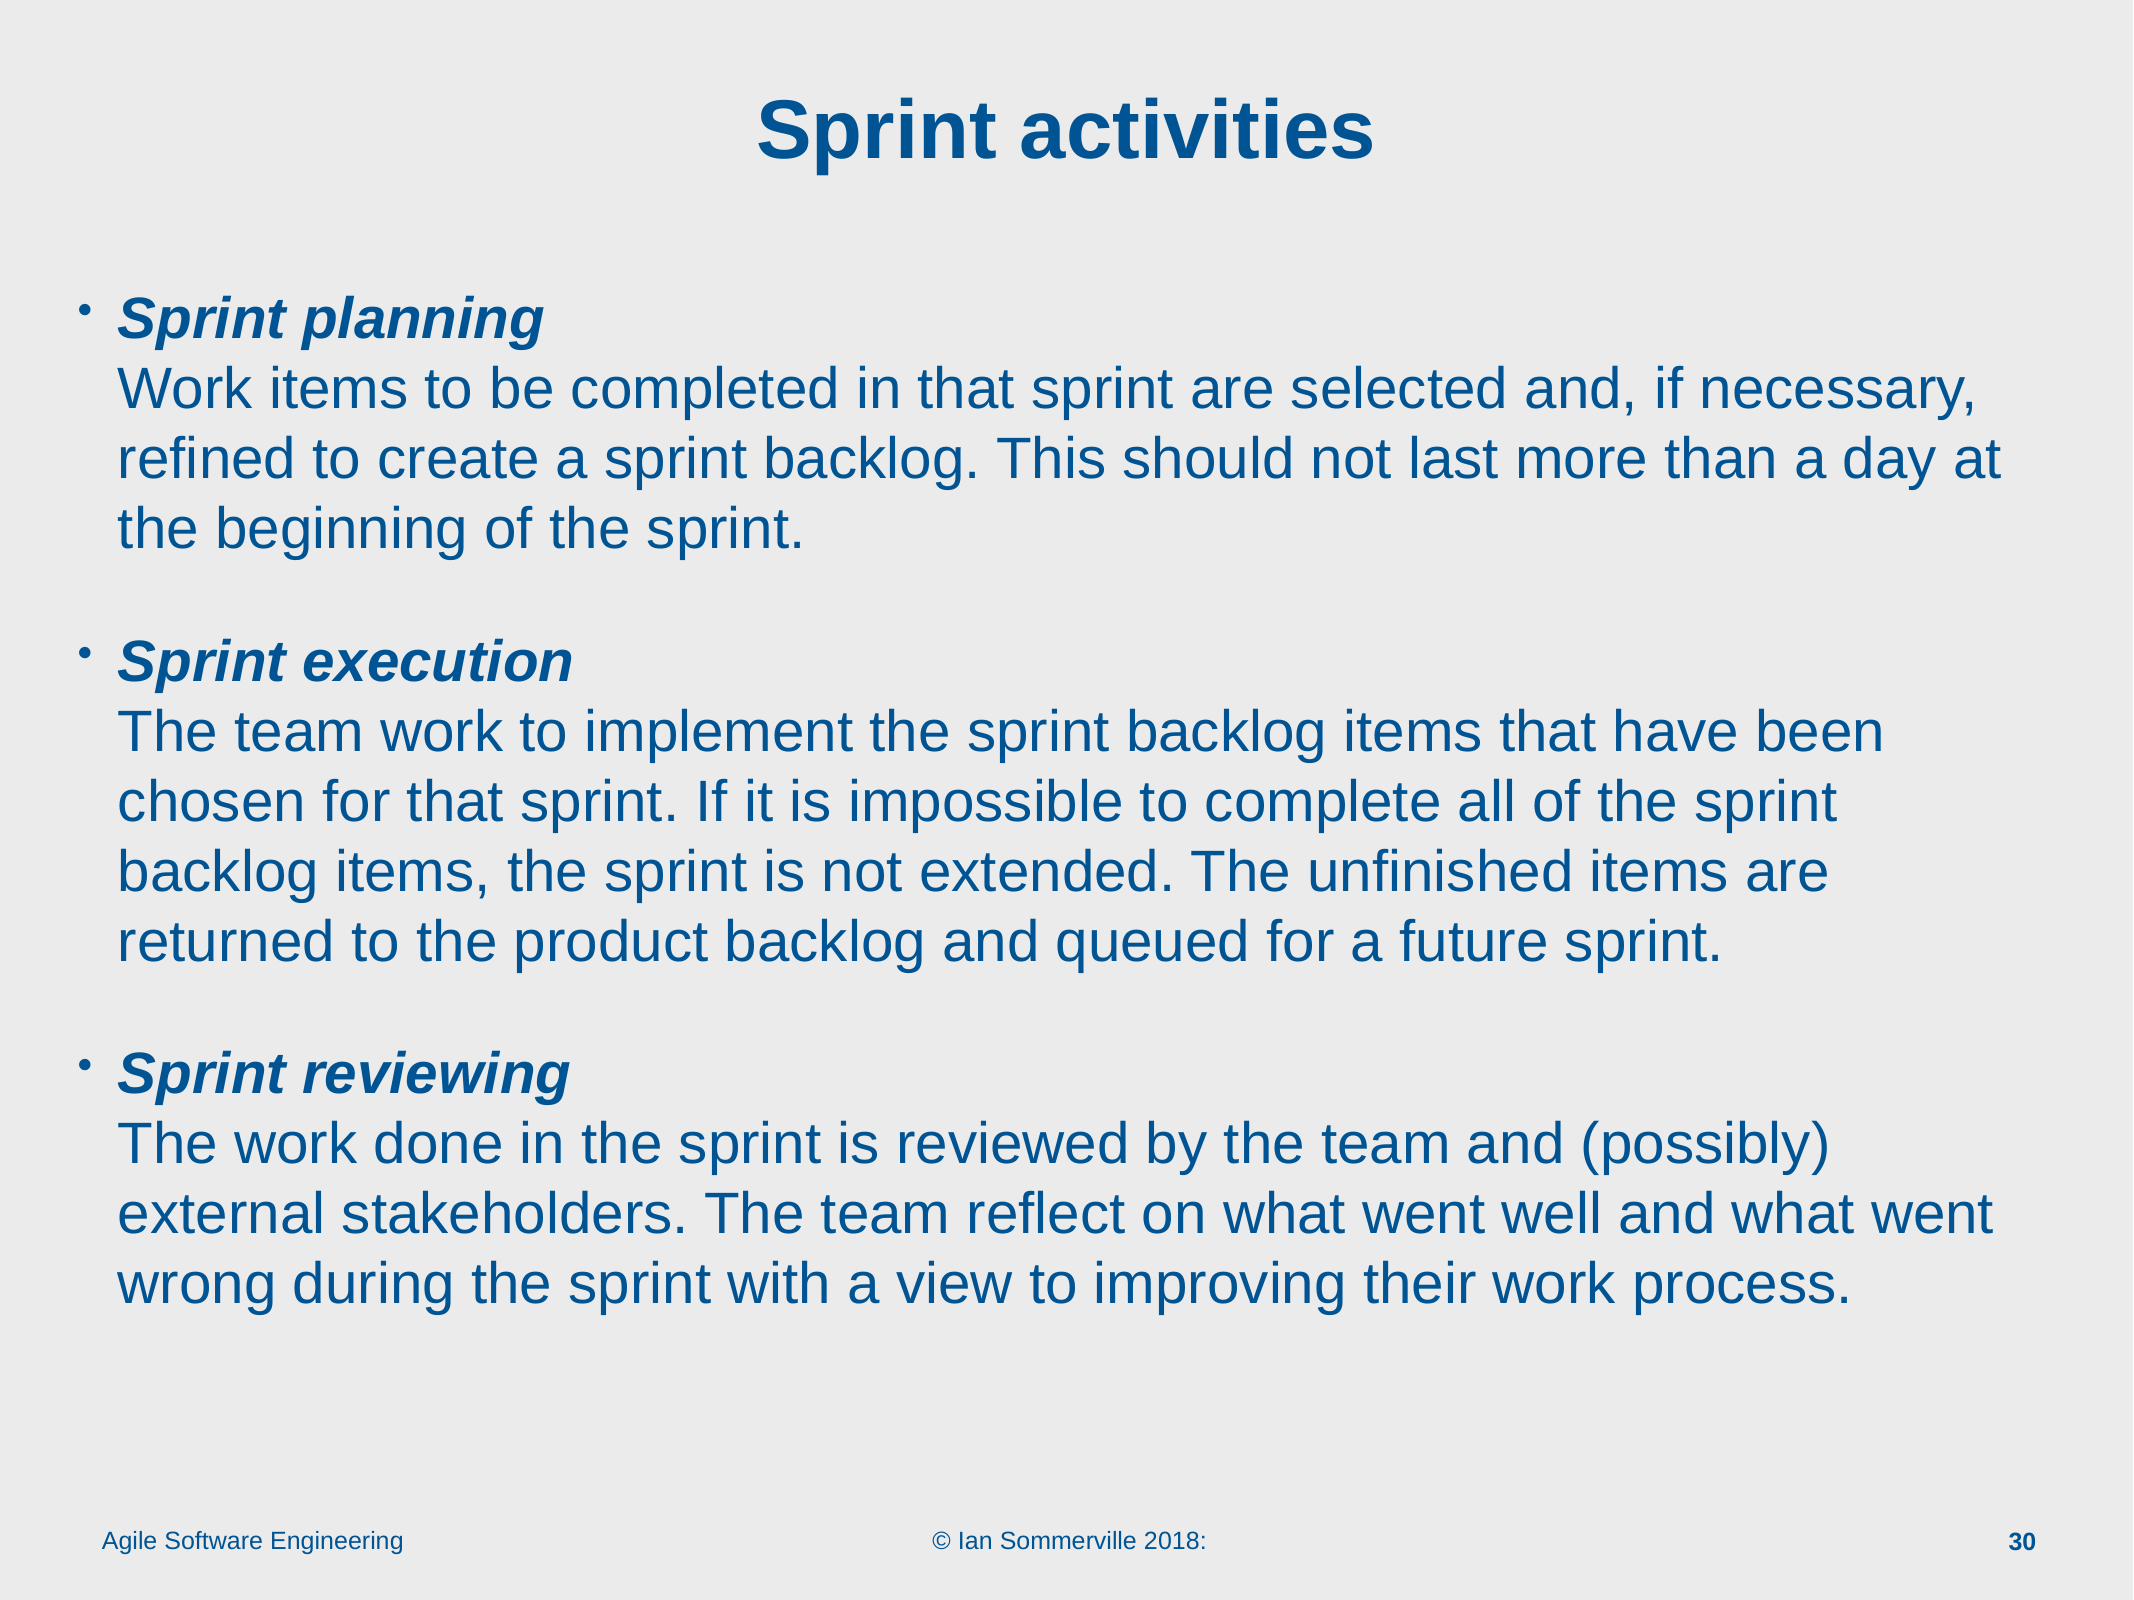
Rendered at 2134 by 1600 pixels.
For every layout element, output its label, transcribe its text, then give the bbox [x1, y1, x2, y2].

list Sprint planning Work items to be completed in that sprint are selected and, if necessary, refined to create a sprint backlog. This should not last more than a day at the beginning of the sprint. Sprint execution The team work to implement the sprint backlog items that have been chosen for that sprint. If it is impossible to complete all of the sprint backlog items, the sprint is not extended. The unfinished items are returned to the product backlog and queued for a future sprint. Sprint reviewing The work done in the sprint is reviewed by the team and (possibly) external stakeholders. The team reflect on what went well and what went wrong during the sprint with a view to improving their work process. [68, 271, 2016, 1454]
slide_number 30 [1997, 1516, 2046, 1563]
title Sprint activities [80, 66, 2053, 248]
